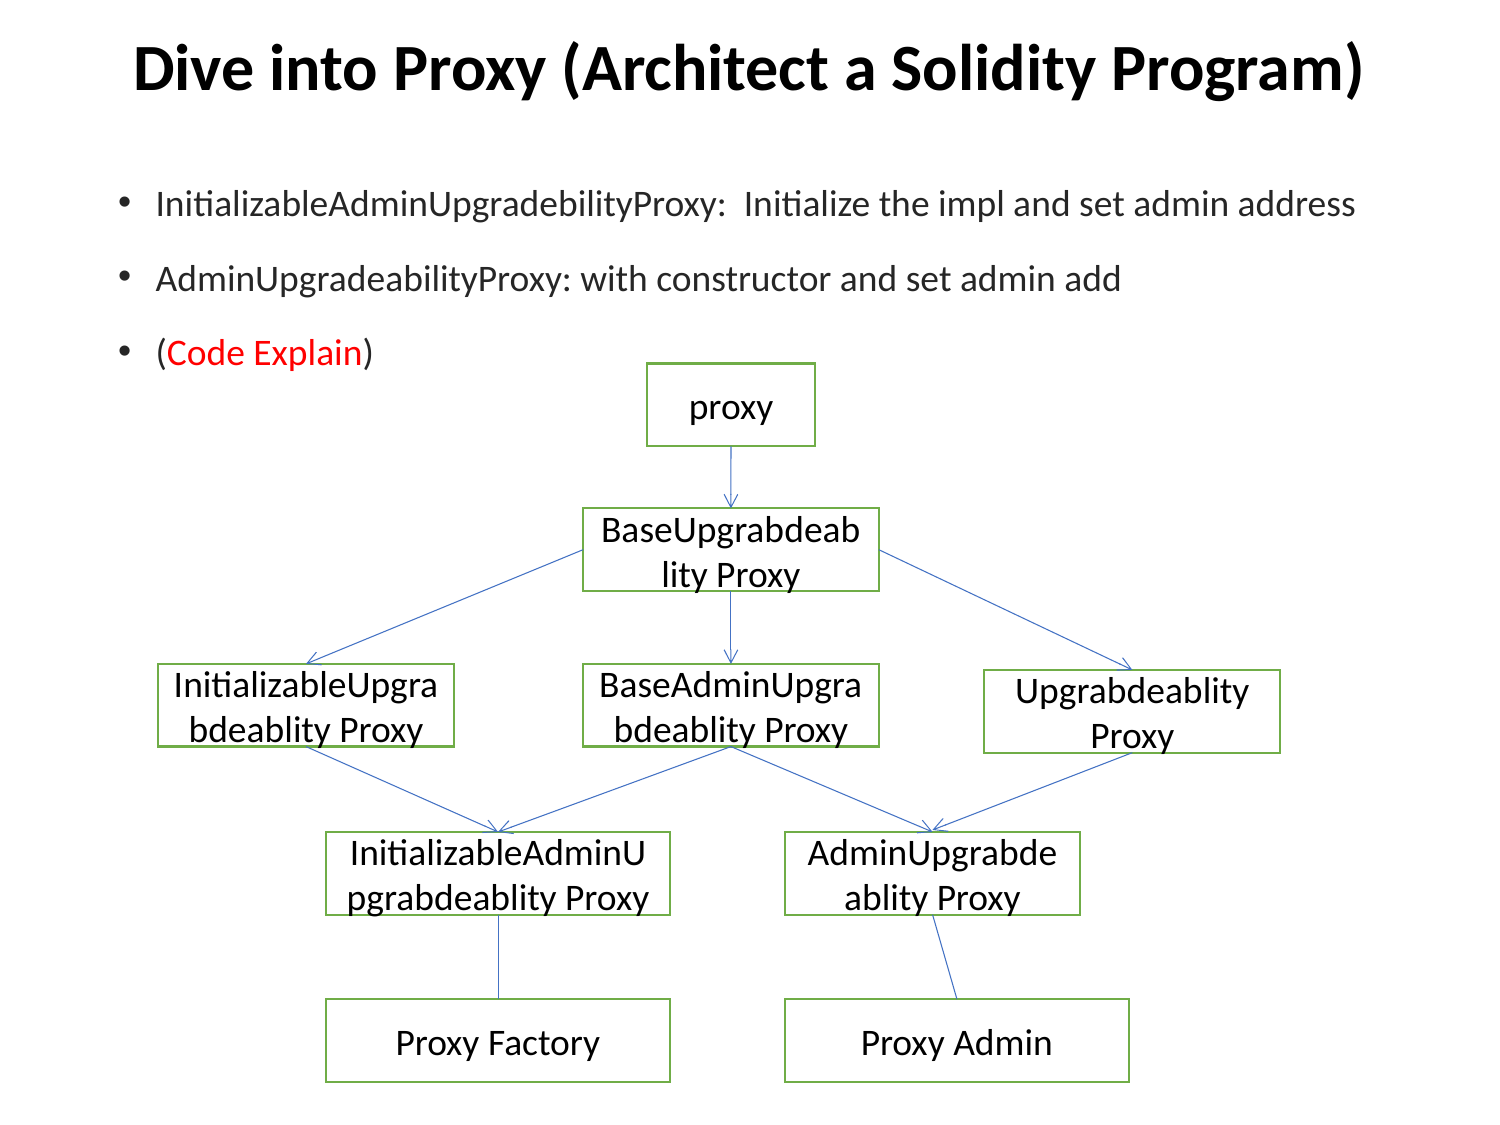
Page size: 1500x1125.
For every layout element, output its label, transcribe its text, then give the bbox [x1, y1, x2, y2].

list InitializableAdminUpgradebilityProxy: Initialize the impl and set admin address AdminUpgradeabilityProxy: with constructor and set admin add (Code Explain) [103, 162, 1397, 1082]
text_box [158, 363, 1281, 1082]
title Dive into Proxy (Architect a Solidity Program) [103, 25, 1397, 112]
